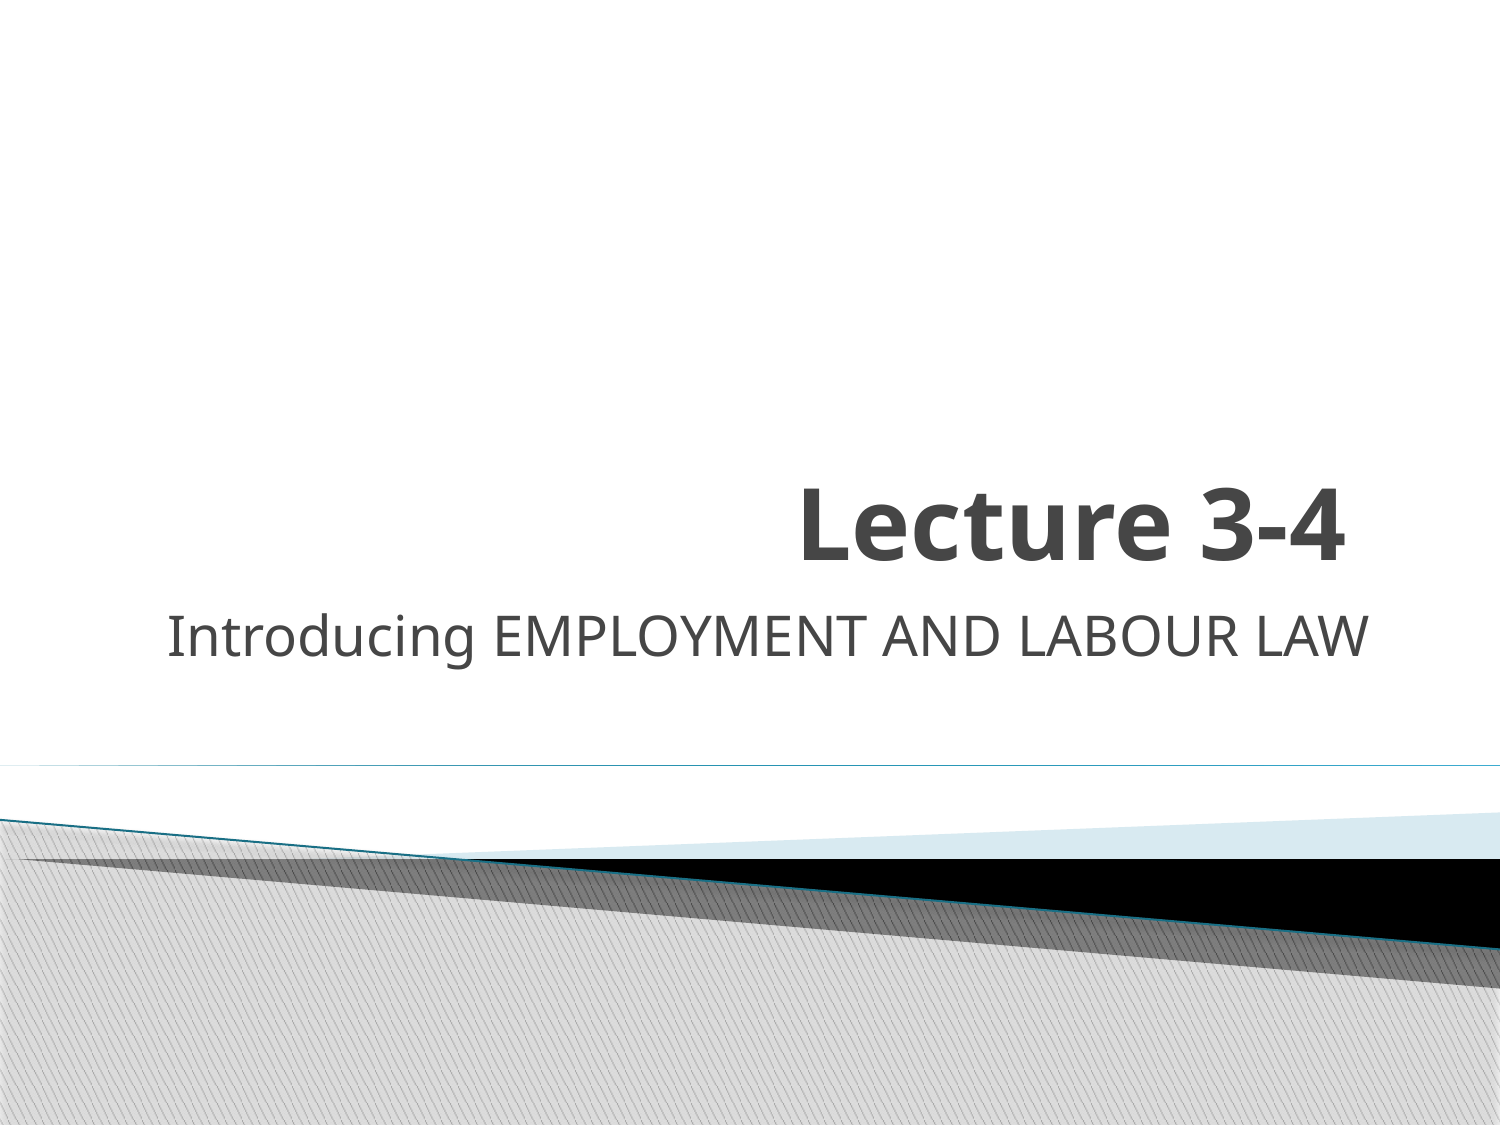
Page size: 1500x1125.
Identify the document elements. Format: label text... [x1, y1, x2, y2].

title Lecture 3-4 [112, 287, 1388, 588]
subtitle Introducing EMPLOYMENT AND LABOUR LAW [112, 592, 1388, 790]
picture [5, 859, 1500, 989]
